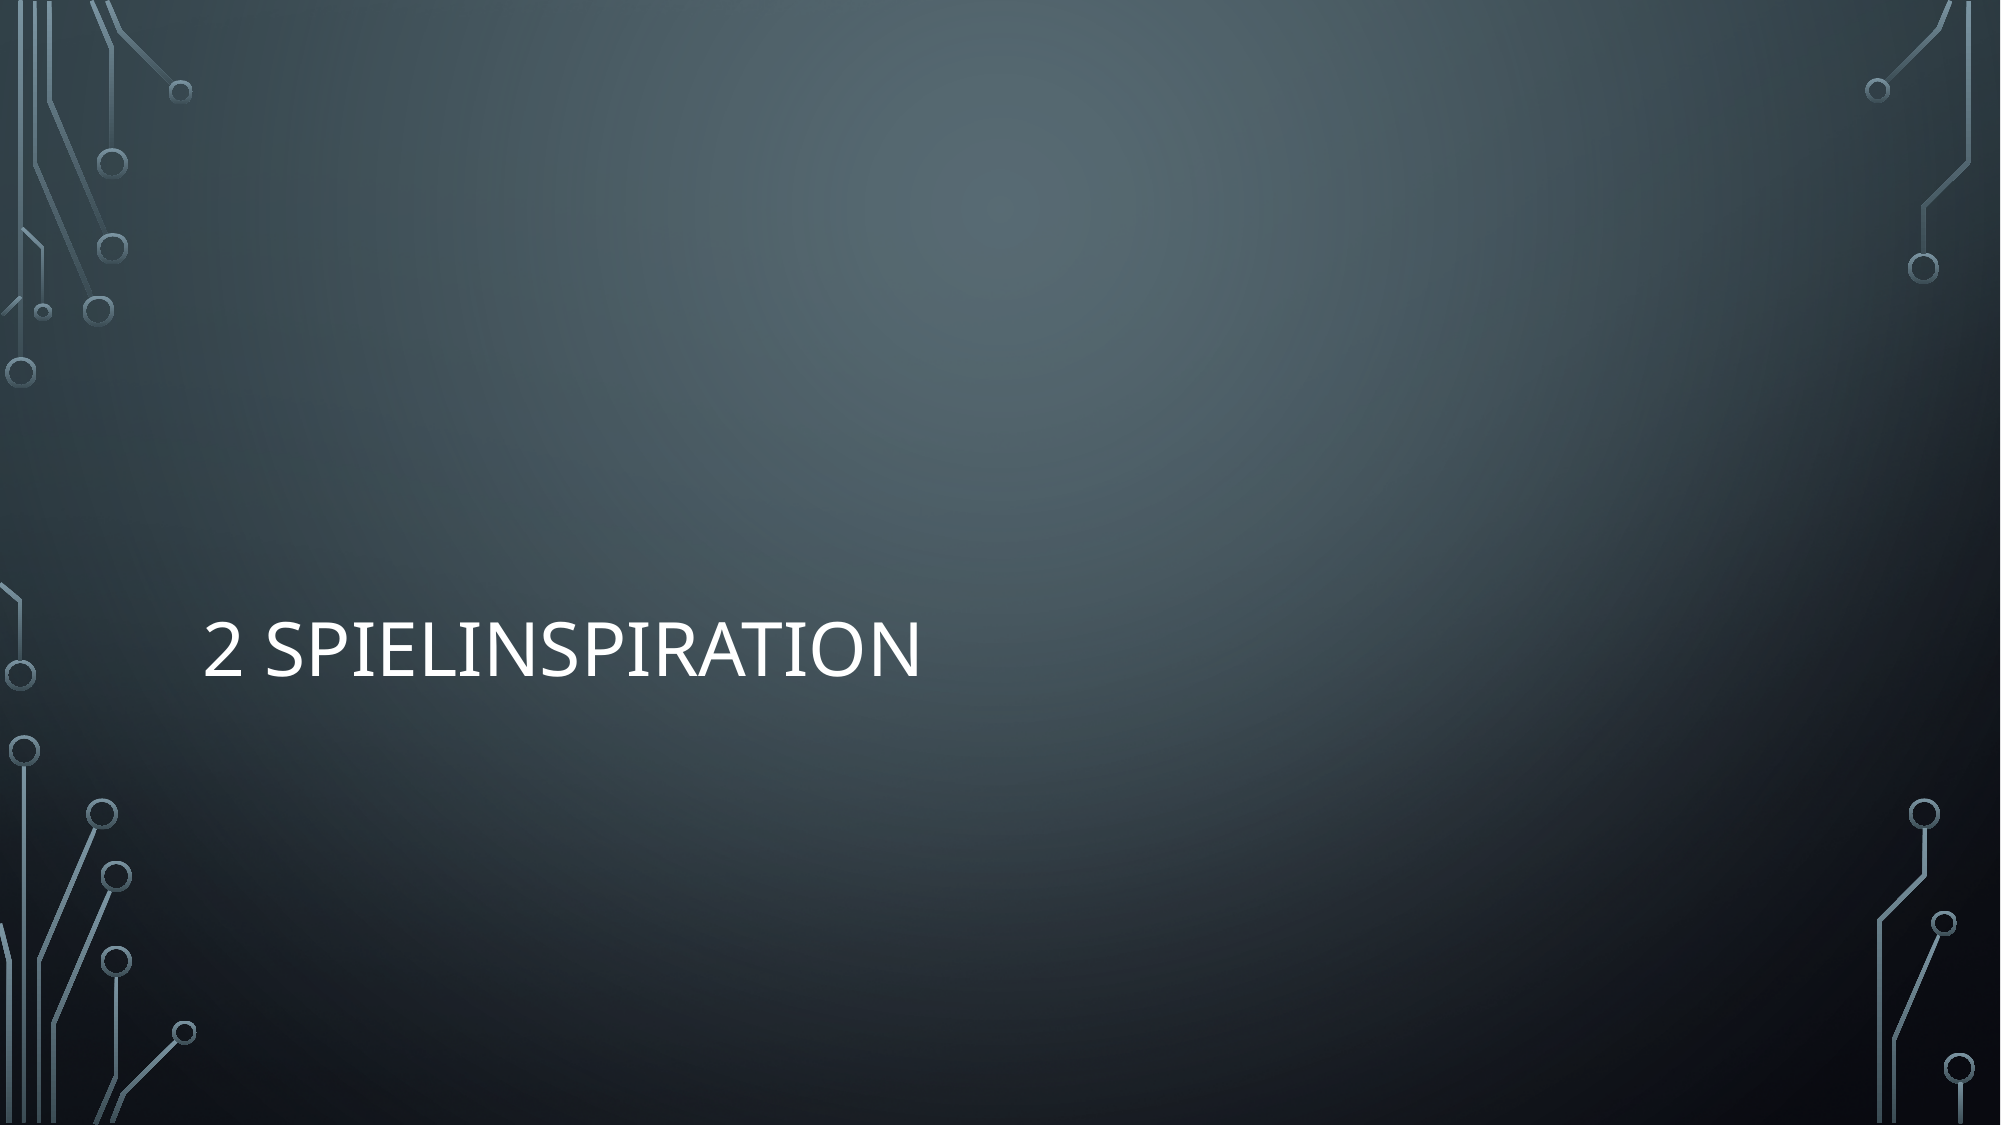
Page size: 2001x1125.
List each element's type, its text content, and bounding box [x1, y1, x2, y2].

title 2 Spielinspiration [187, 232, 1813, 701]
